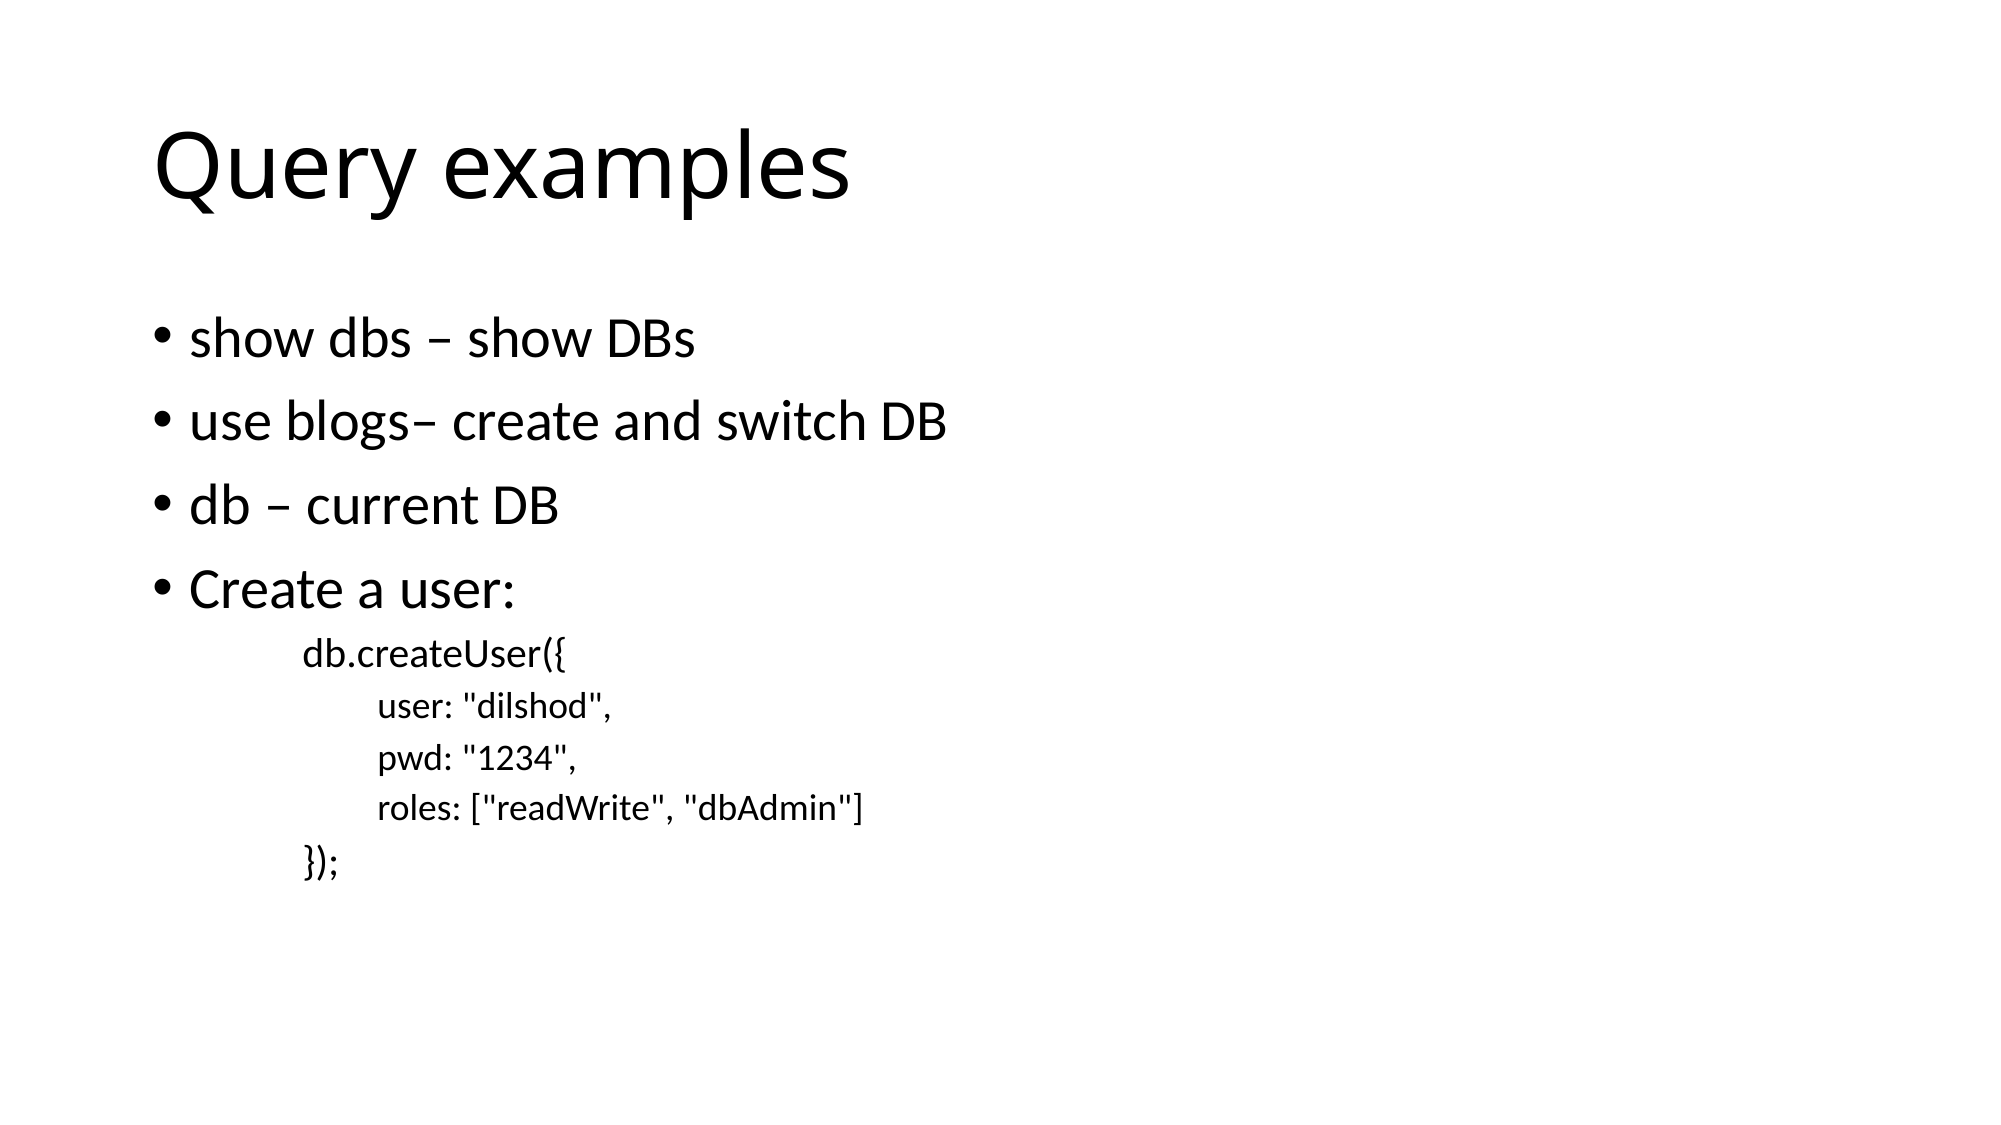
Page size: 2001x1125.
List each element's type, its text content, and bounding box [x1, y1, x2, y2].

list show dbs – show DBs use blogs– create and switch DB db – current DB Create a user: db.createUser({ user: "dilshod", pwd: "1234", roles: ["readWrite", "dbAdmin"] }); [137, 299, 1863, 1014]
title Query examples [137, 59, 1863, 278]
